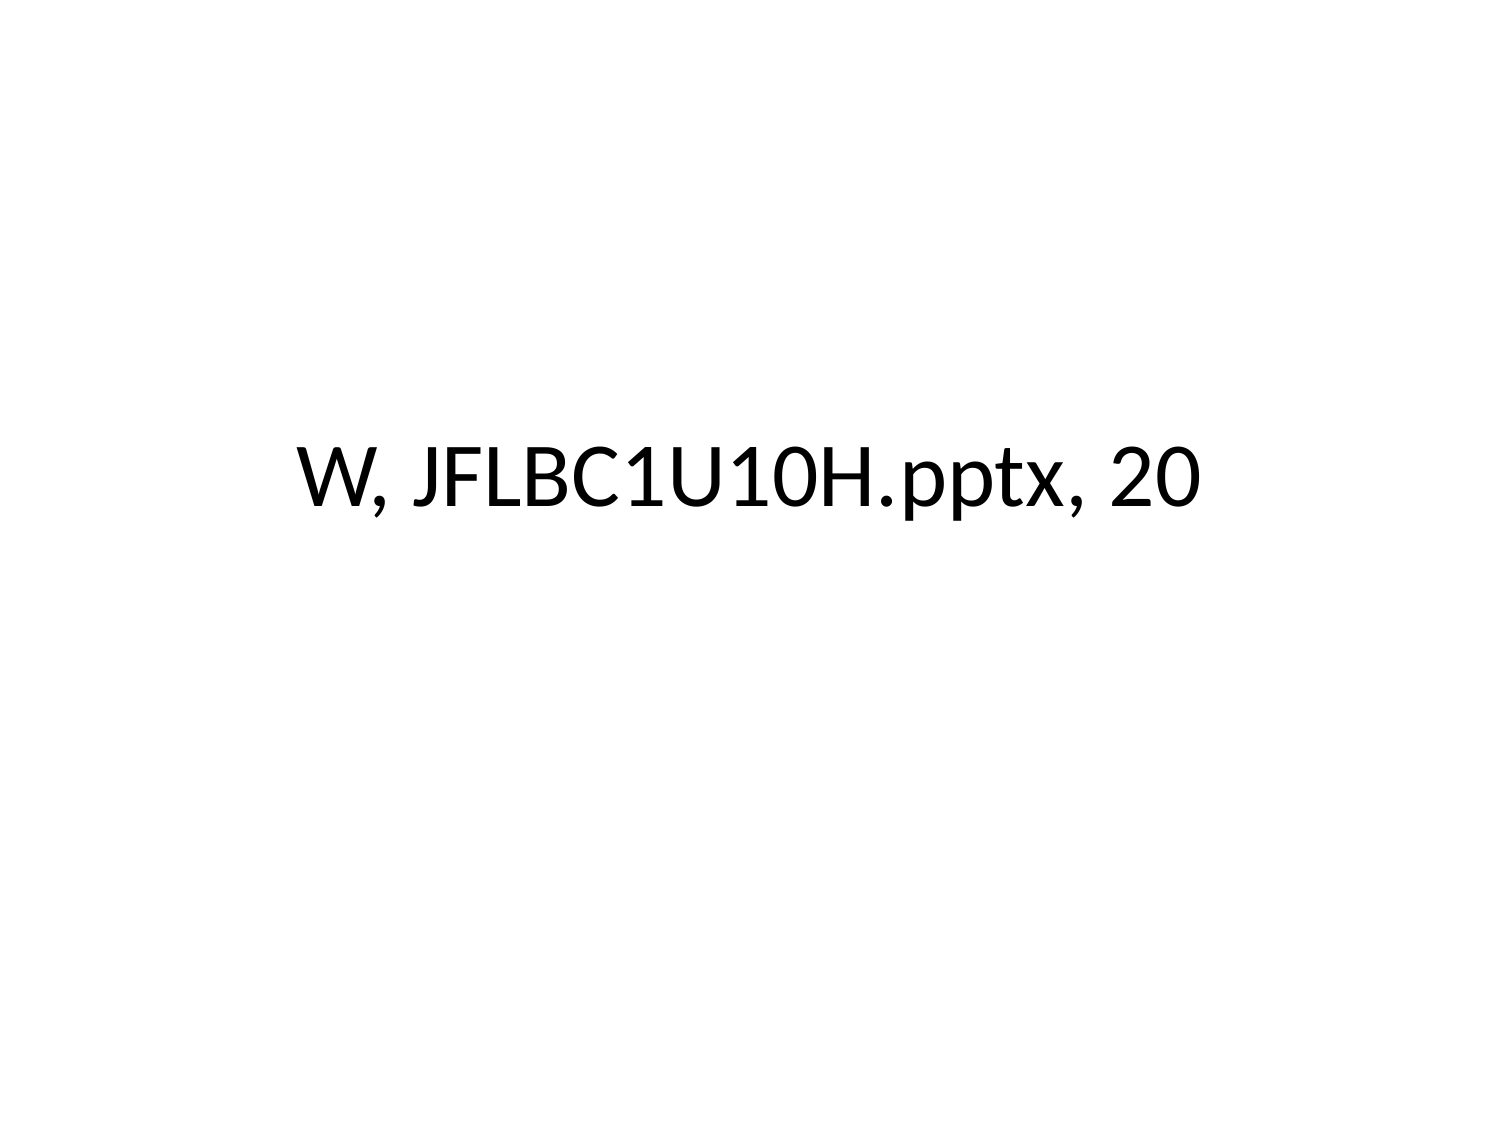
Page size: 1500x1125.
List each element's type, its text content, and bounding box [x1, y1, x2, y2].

title W, JFLBC1U10H.pptx, 20 [112, 349, 1388, 591]
